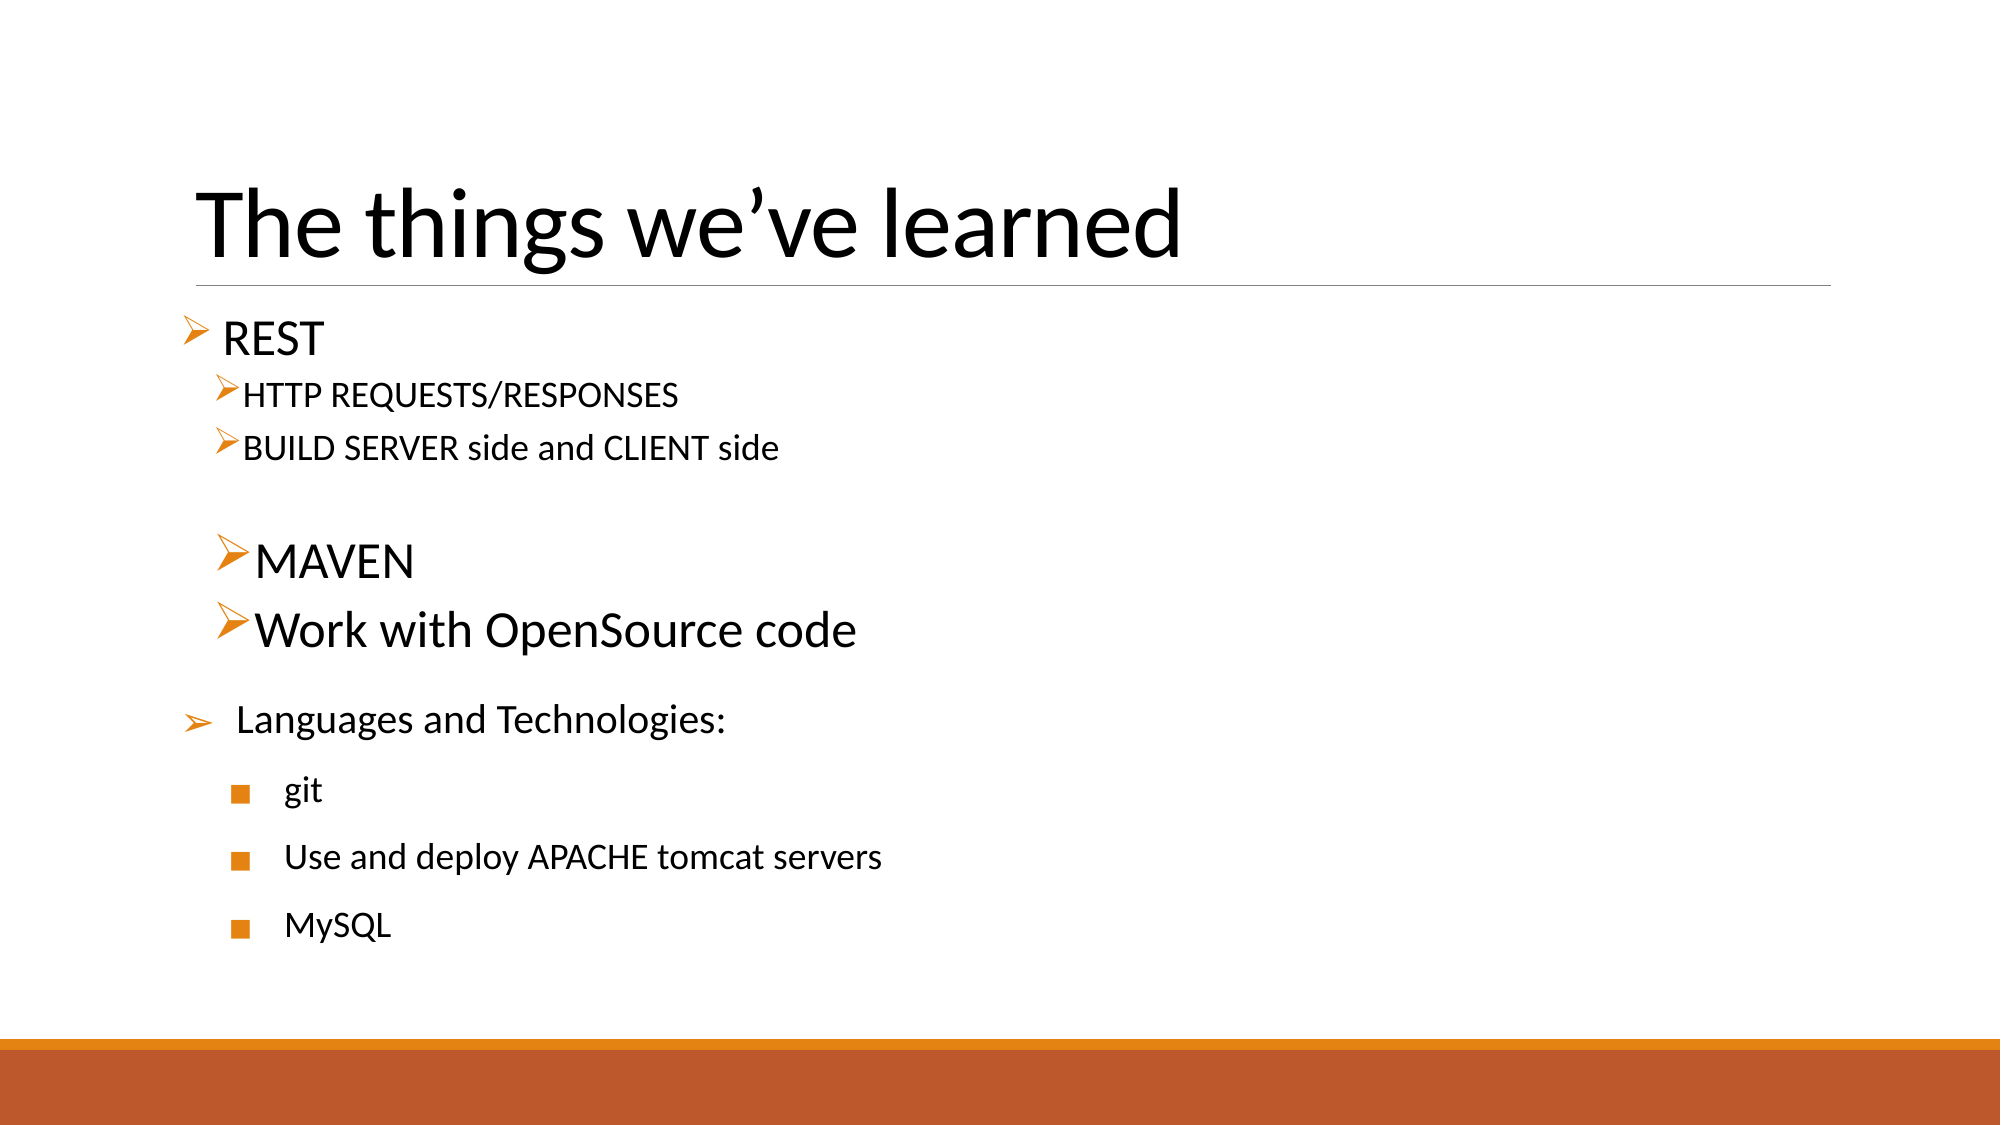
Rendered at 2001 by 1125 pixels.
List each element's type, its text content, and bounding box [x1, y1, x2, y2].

title The things we’ve learned [180, 47, 1830, 285]
list REST HTTP REQUESTS/RESPONSES BUILD SERVER side and CLIENT side MAVEN Work with OpenSource code Languages and Technologies: git Use and deploy APACHE tomcat servers MySQL [180, 302, 1830, 963]
